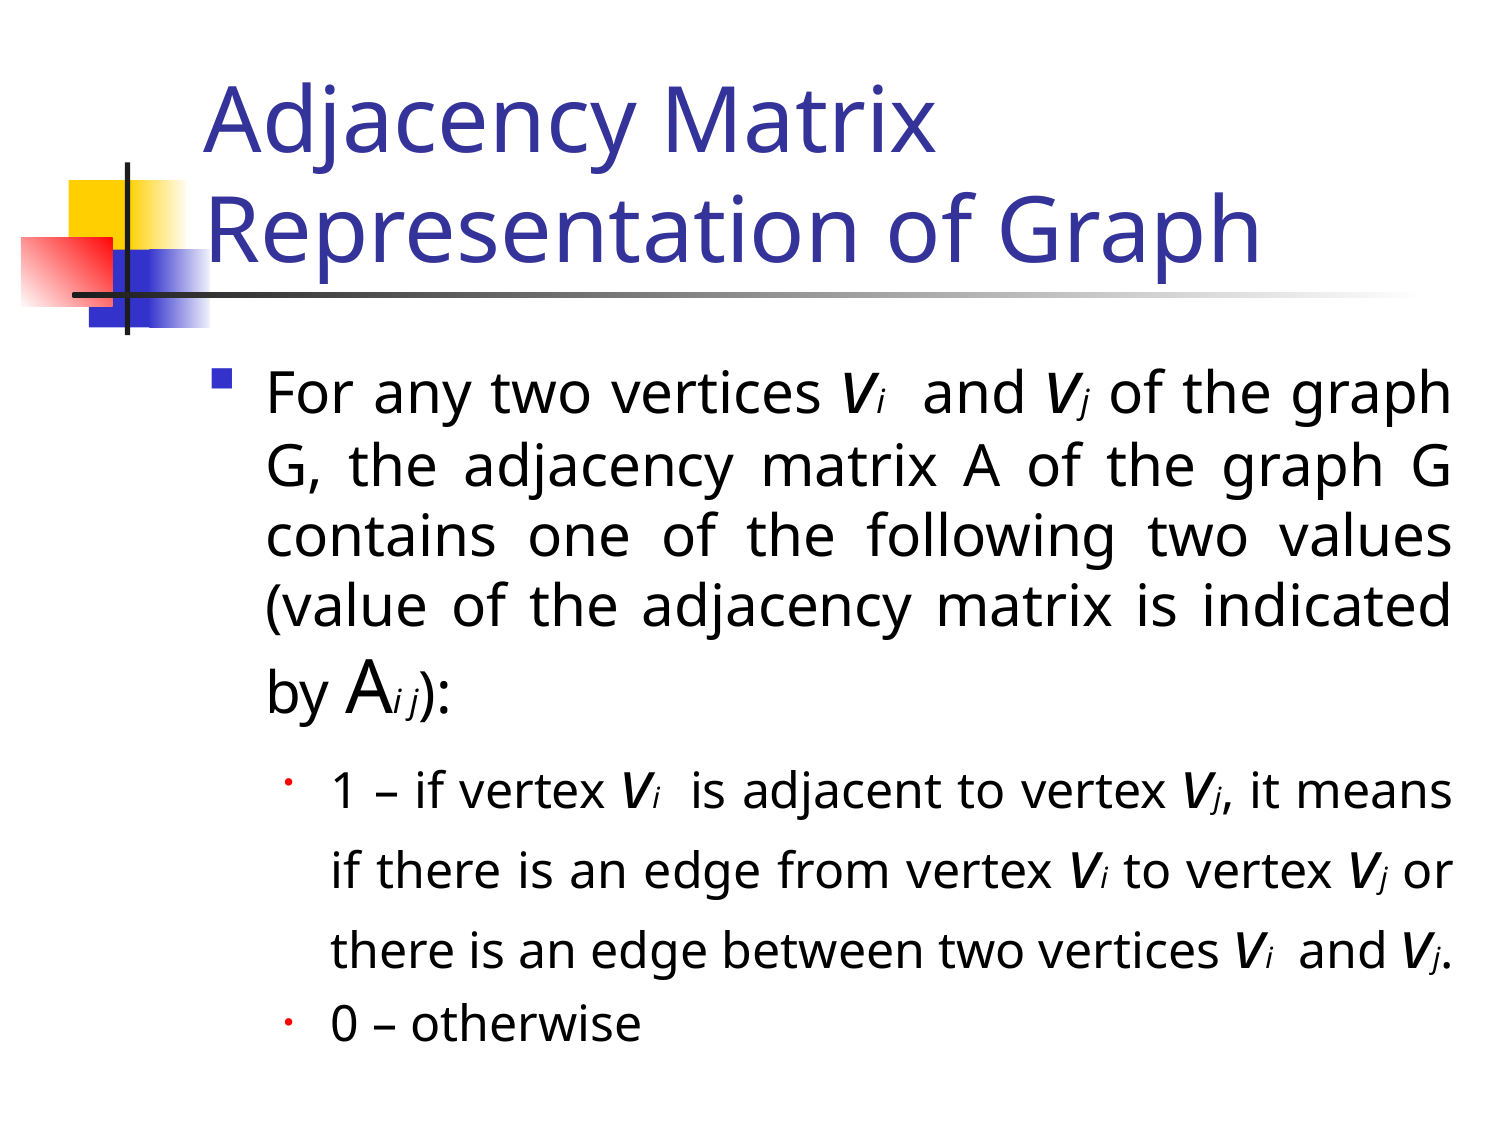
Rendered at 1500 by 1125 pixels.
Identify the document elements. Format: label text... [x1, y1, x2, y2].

list For any two vertices vi and vj of the graph G, the adjacency matrix A of the graph G contains one of the following two values (value of the adjacency matrix is indicated by Ai j): 1 – if vertex vi is adjacent to vertex vj, it means if there is an edge from vertex vi to vertex vj or there is an edge between two vertices vi and vj. 0 – otherwise [193, 331, 1469, 1006]
title Adjacency Matrix Representation of Graph [188, 101, 1468, 289]
